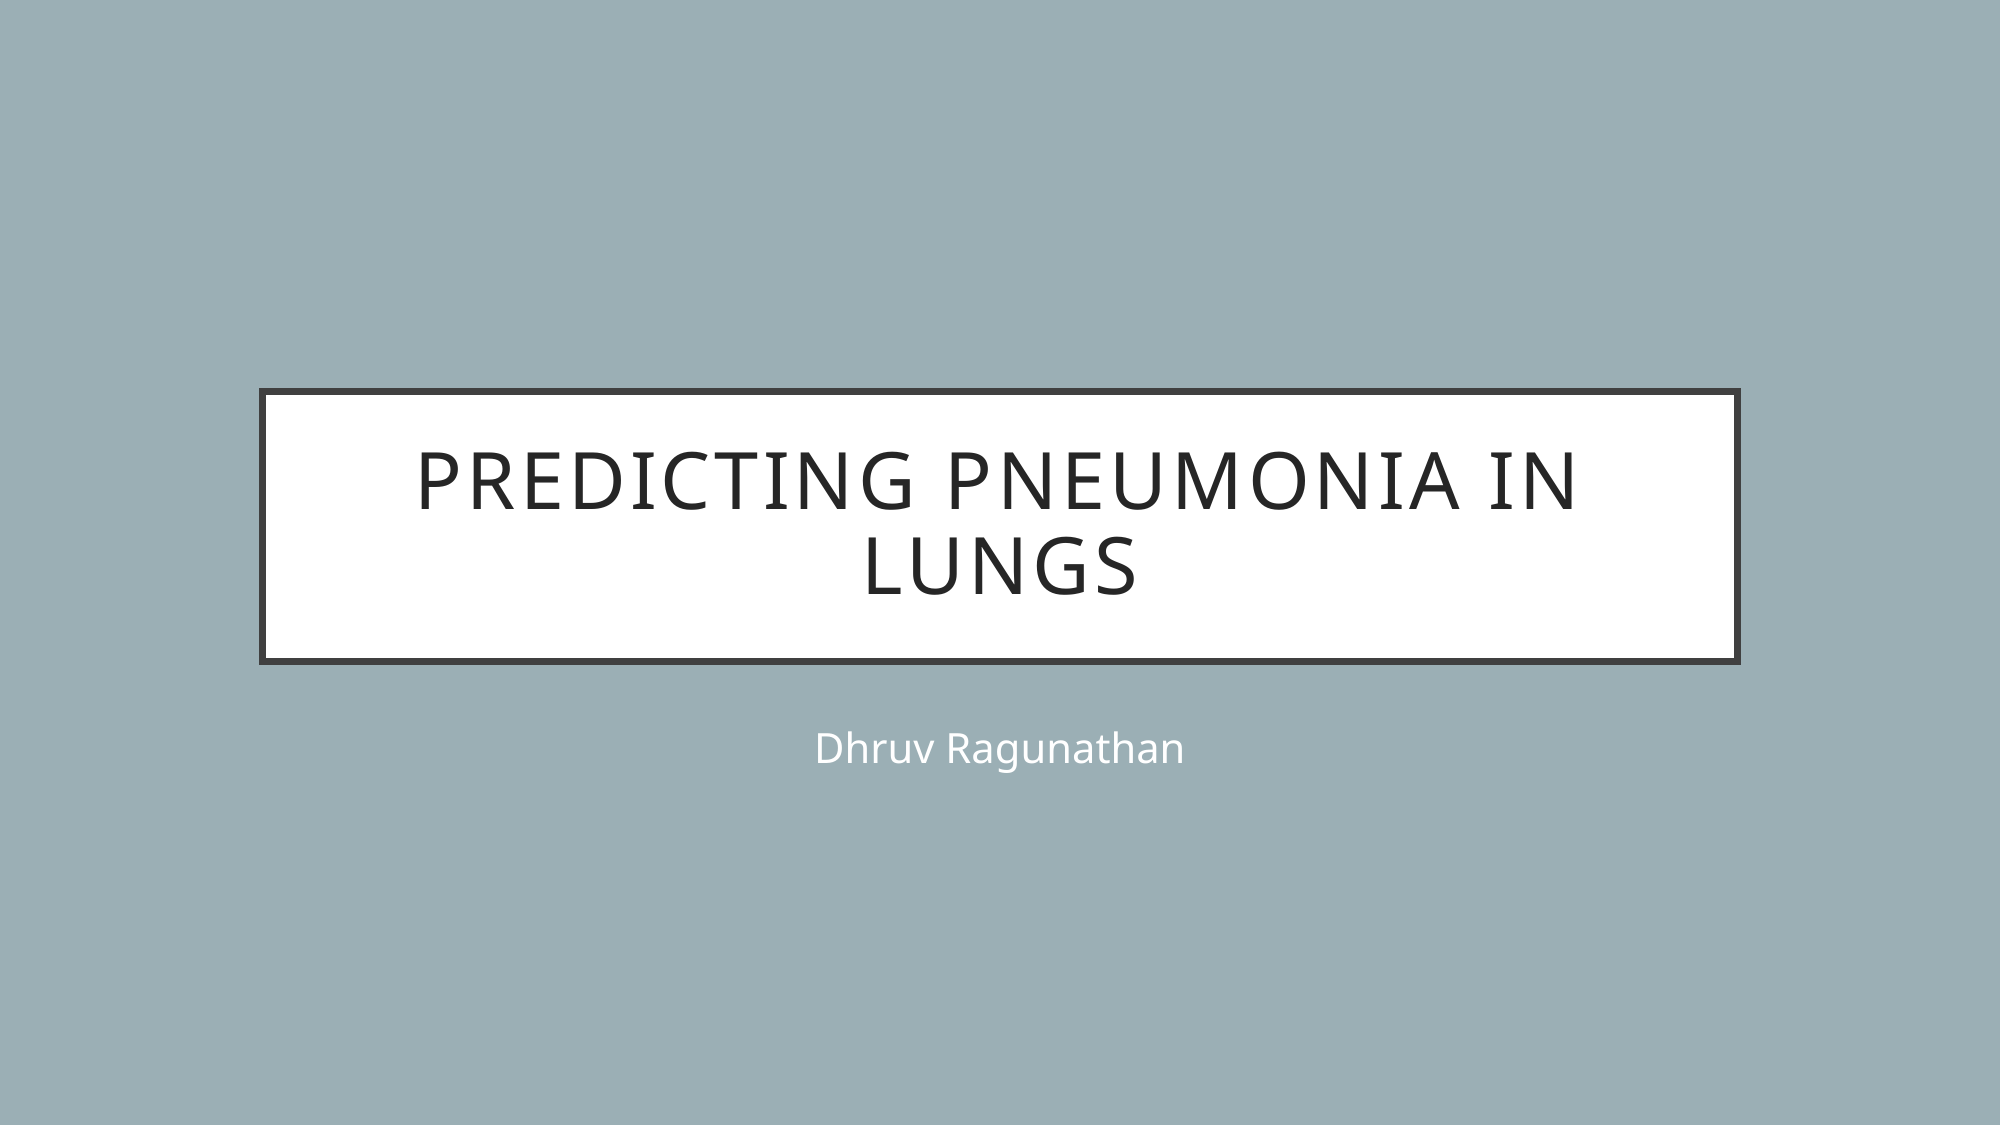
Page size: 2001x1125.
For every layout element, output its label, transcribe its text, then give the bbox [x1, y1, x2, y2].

title PREDICTING PNEUMONIA IN LUNGS [259, 388, 1741, 665]
subtitle Dhruv Ragunathan [442, 713, 1558, 918]
